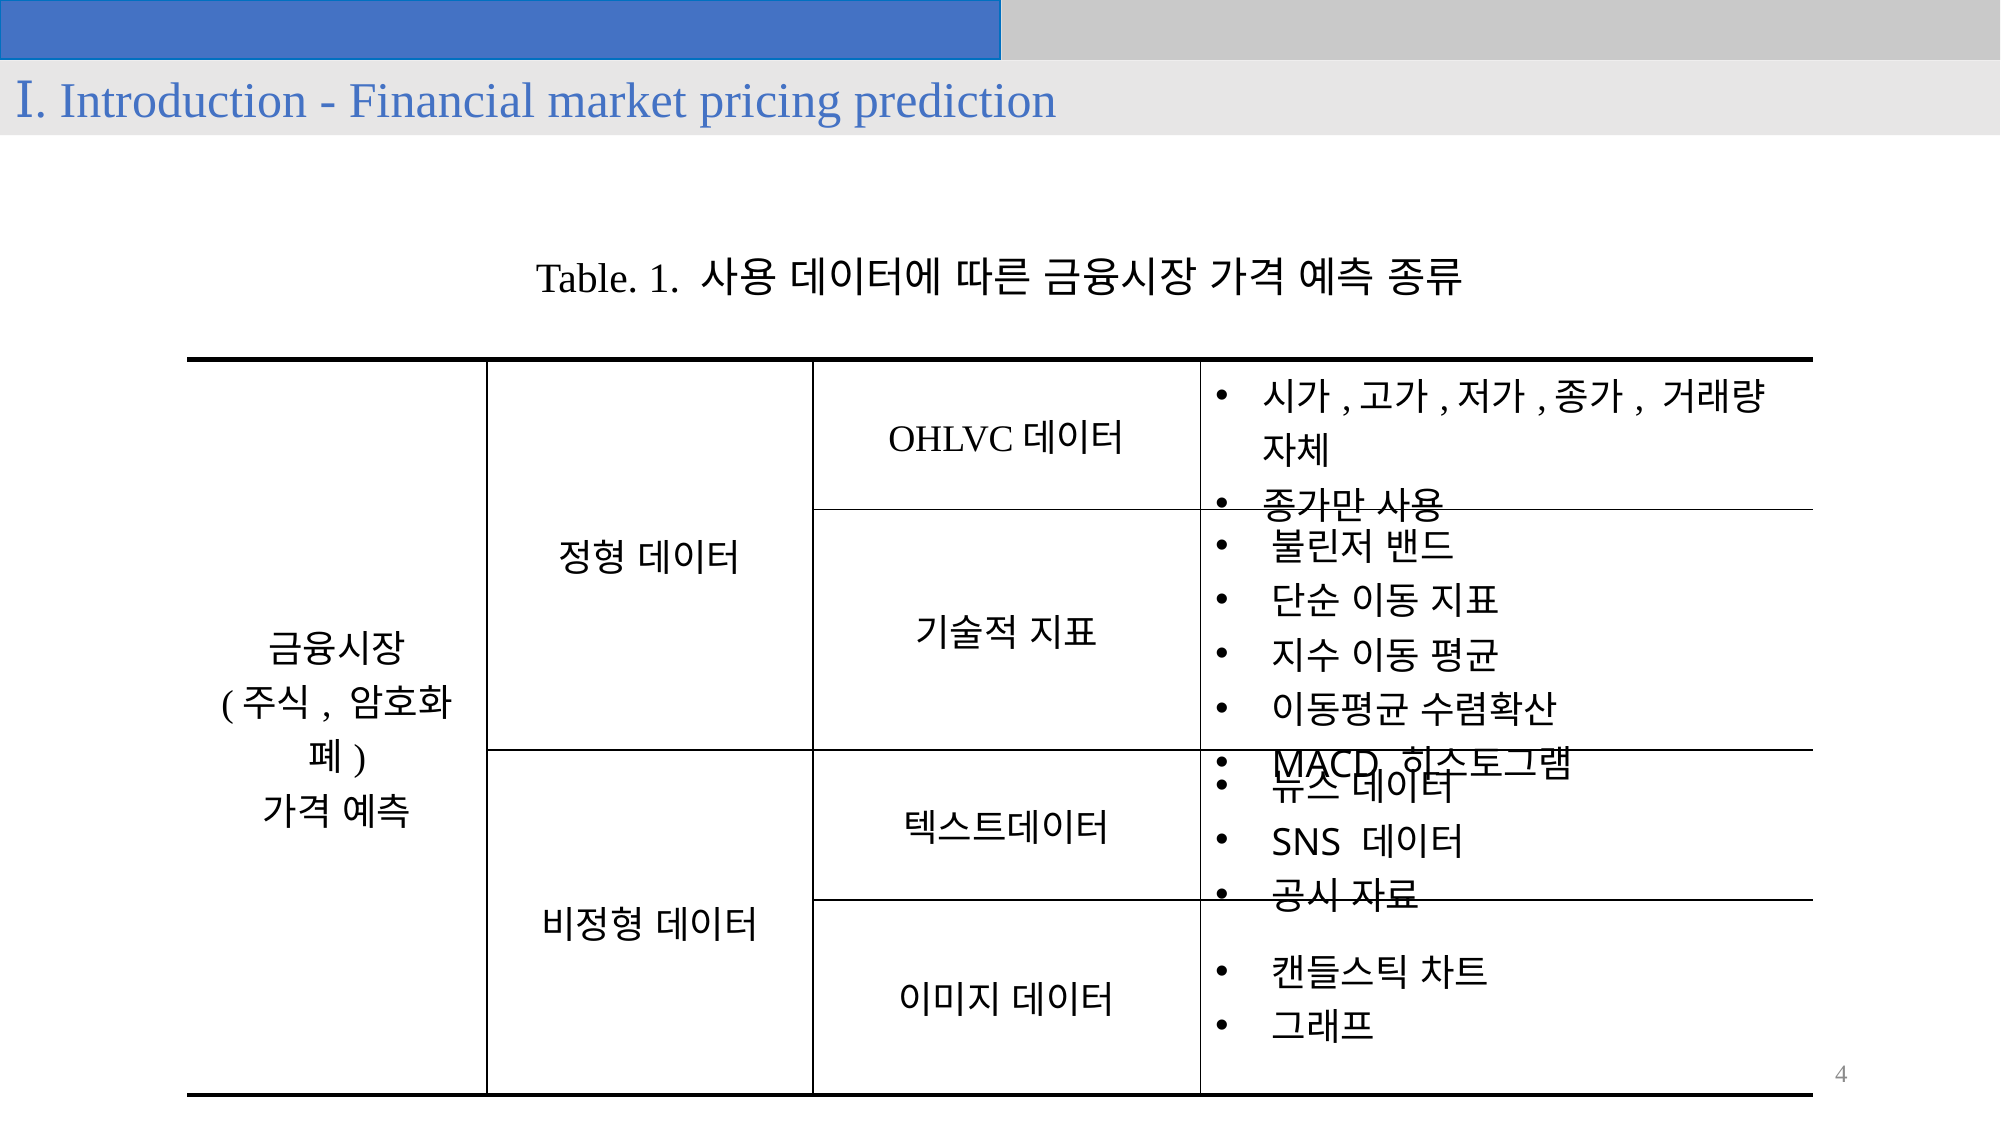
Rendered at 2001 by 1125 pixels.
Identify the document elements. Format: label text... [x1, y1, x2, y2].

text_box Table. 1. 사용 데이터에 따른 금융시장 가격 예측 종류 [440, 243, 1560, 309]
text_box Ⅰ. Introduction - Financial market pricing prediction [0, 60, 2000, 136]
table_header 시가,고가,저가,종가, 거래량 자체 종가만 사용 [1201, 362, 1813, 537]
table_header 금융시장 (주식, 암호화폐) 가격 예측 [187, 362, 486, 1125]
table_cell 캔들스틱 차트 그래프 [1201, 1003, 1813, 1125]
slide_number 4 [1813, 1042, 1863, 1103]
table_cell 텍스트데이터 [814, 825, 1200, 1001]
table_header OHLVC데이터 [814, 362, 1200, 537]
table_cell 기술적 지표 [814, 538, 1200, 823]
table_cell 불린저 밴드 단순 이동 지표 지수 이동 평균 이동평균 수렴확산 MACD 히스토그램 [1201, 538, 1813, 823]
table_cell 비정형 데이터 [488, 825, 812, 1125]
table_header 정형 데이터 [488, 362, 812, 823]
table_cell 이미지 데이터 [814, 1003, 1200, 1125]
table_cell 뉴스 데이터 SNS 데이터 공시 자료 [1201, 825, 1813, 1001]
